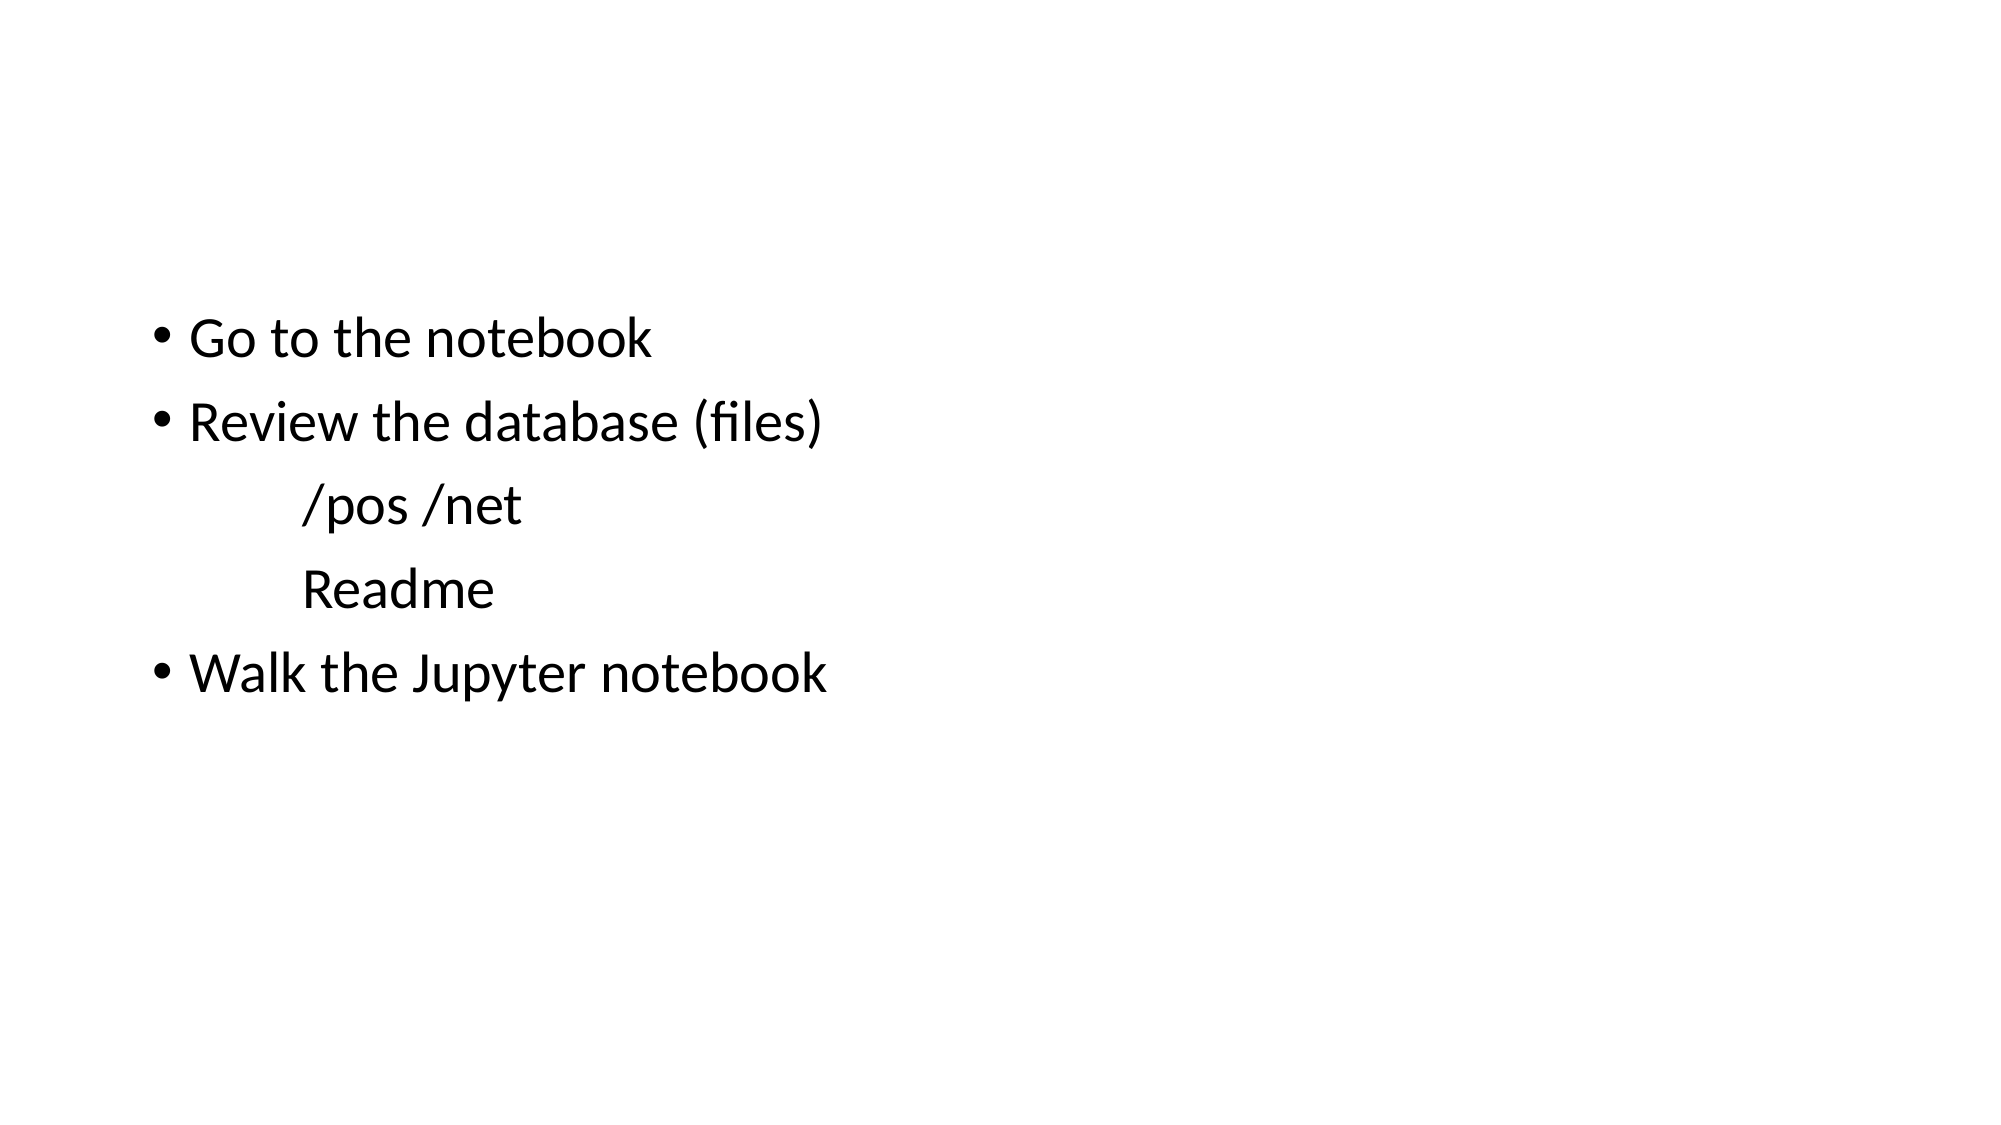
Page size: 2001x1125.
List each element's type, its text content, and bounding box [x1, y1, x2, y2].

list Go to the notebook Review the database (files) /pos /net Readme Walk the Jupyter notebook [137, 299, 1863, 1014]
